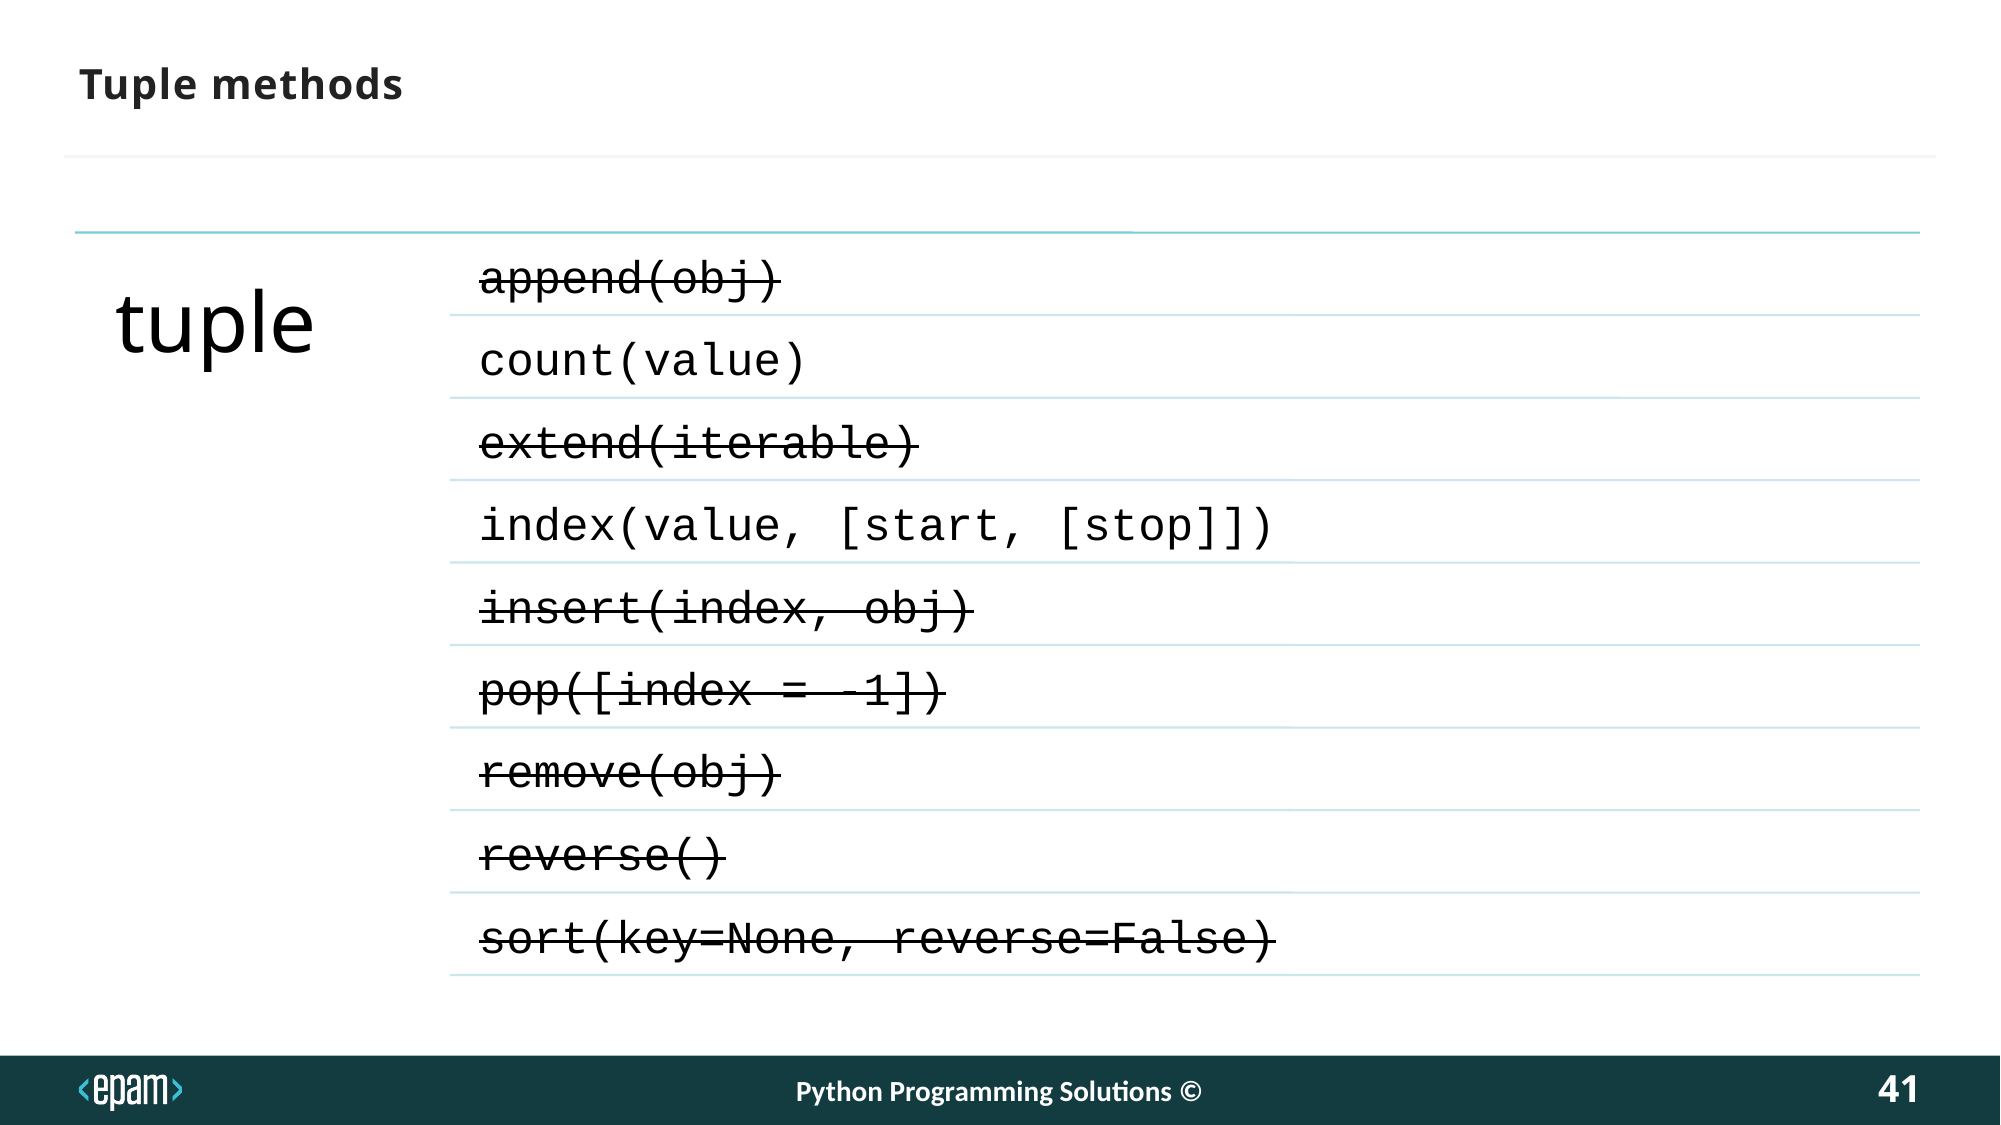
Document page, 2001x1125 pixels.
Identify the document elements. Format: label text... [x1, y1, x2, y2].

text_box [449, 478, 1921, 482]
text_box 41 [1821, 1056, 1922, 1125]
text_box extend(iterable) [464, 404, 1912, 480]
title Tuple methods [78, 50, 1922, 116]
text_box sort(key=None, reverse=False) [464, 900, 1912, 975]
text_box count(value) [464, 322, 1912, 398]
text_box [449, 808, 1921, 812]
text_box pop([index = -1]) [464, 652, 1912, 728]
text_box Python Programming Solutions © [525, 1055, 1475, 1124]
text_box reverse() [464, 817, 1912, 893]
text_box [449, 973, 1921, 977]
text_box [449, 313, 1921, 317]
text_box [449, 643, 1921, 647]
text_box remove(obj) [464, 734, 1912, 810]
text_box tuple [75, 239, 435, 990]
text_box append(obj) [464, 240, 1912, 314]
text_box insert(index, obj) [464, 570, 1912, 645]
text_box index(value, [start, [stop]]) [464, 487, 1912, 563]
